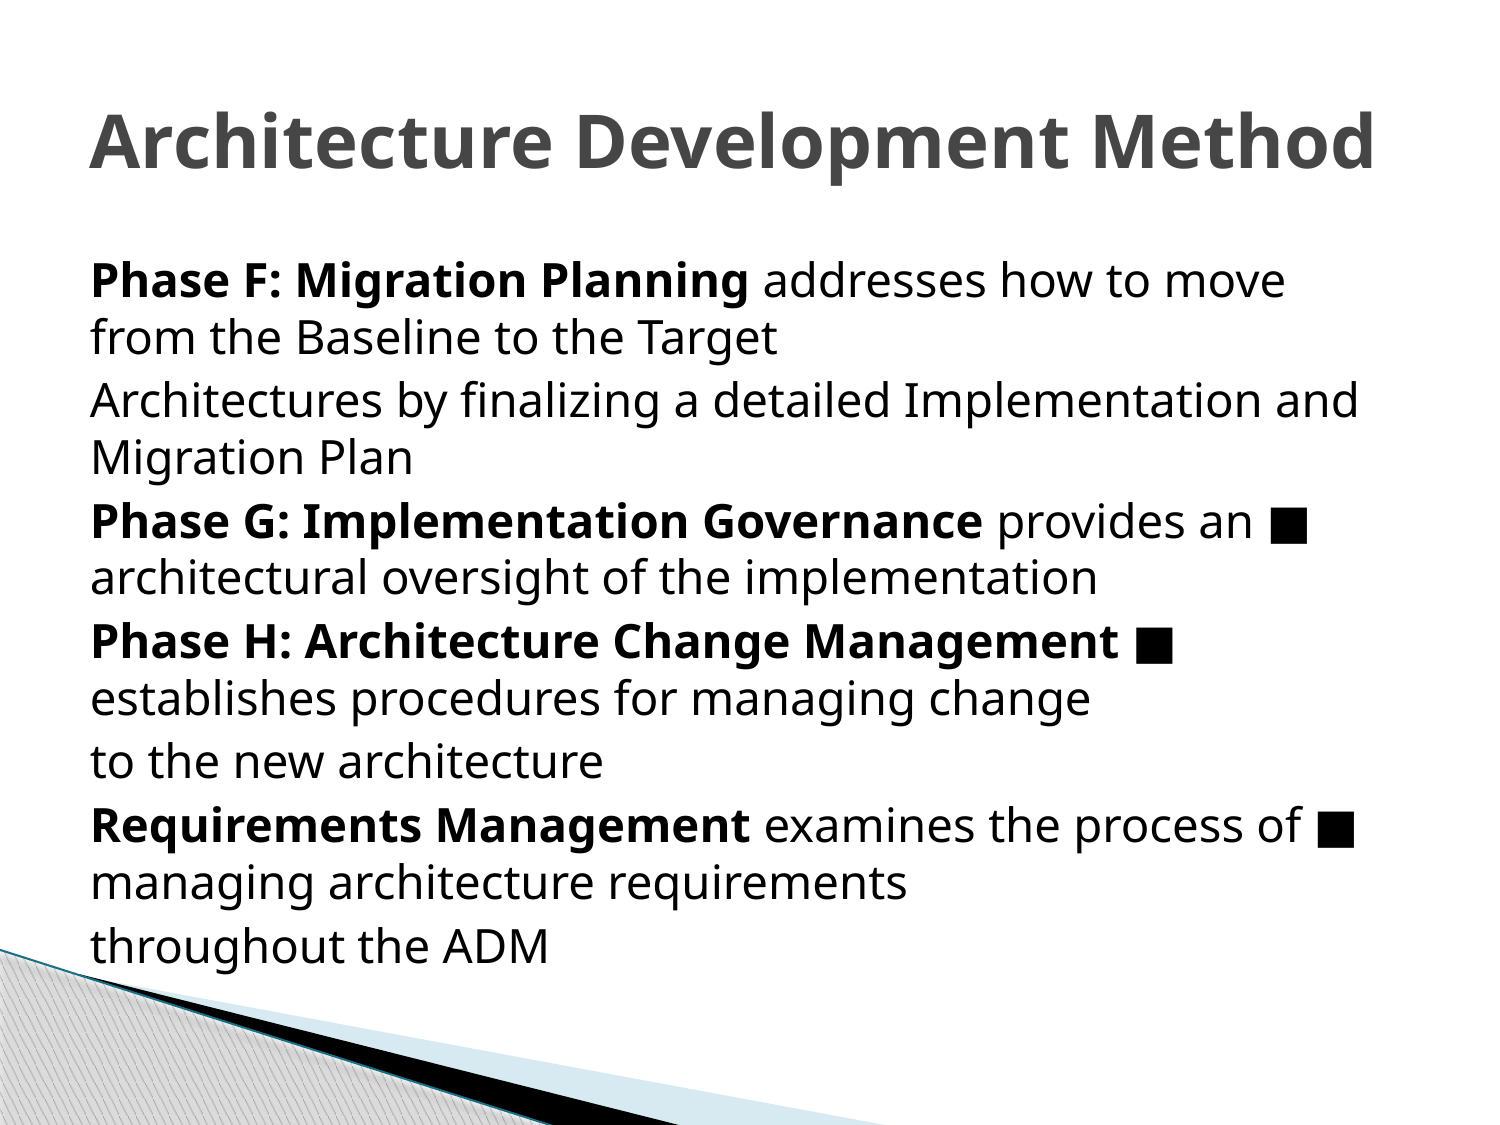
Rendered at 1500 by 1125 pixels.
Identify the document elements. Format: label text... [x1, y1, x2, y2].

title Architecture Development Method [75, 45, 1425, 233]
list Phase F: Migration Planning addresses how to move from the Baseline to the Target Architectures by finalizing a detailed Implementation and Migration Plan ■ Phase G: Implementation Governance provides an architectural oversight of the implementation ■ Phase H: Architecture Change Management establishes procedures for managing change to the new architecture ■ Requirements Management examines the process of managing architecture requirements throughout the ADM [75, 243, 1425, 986]
